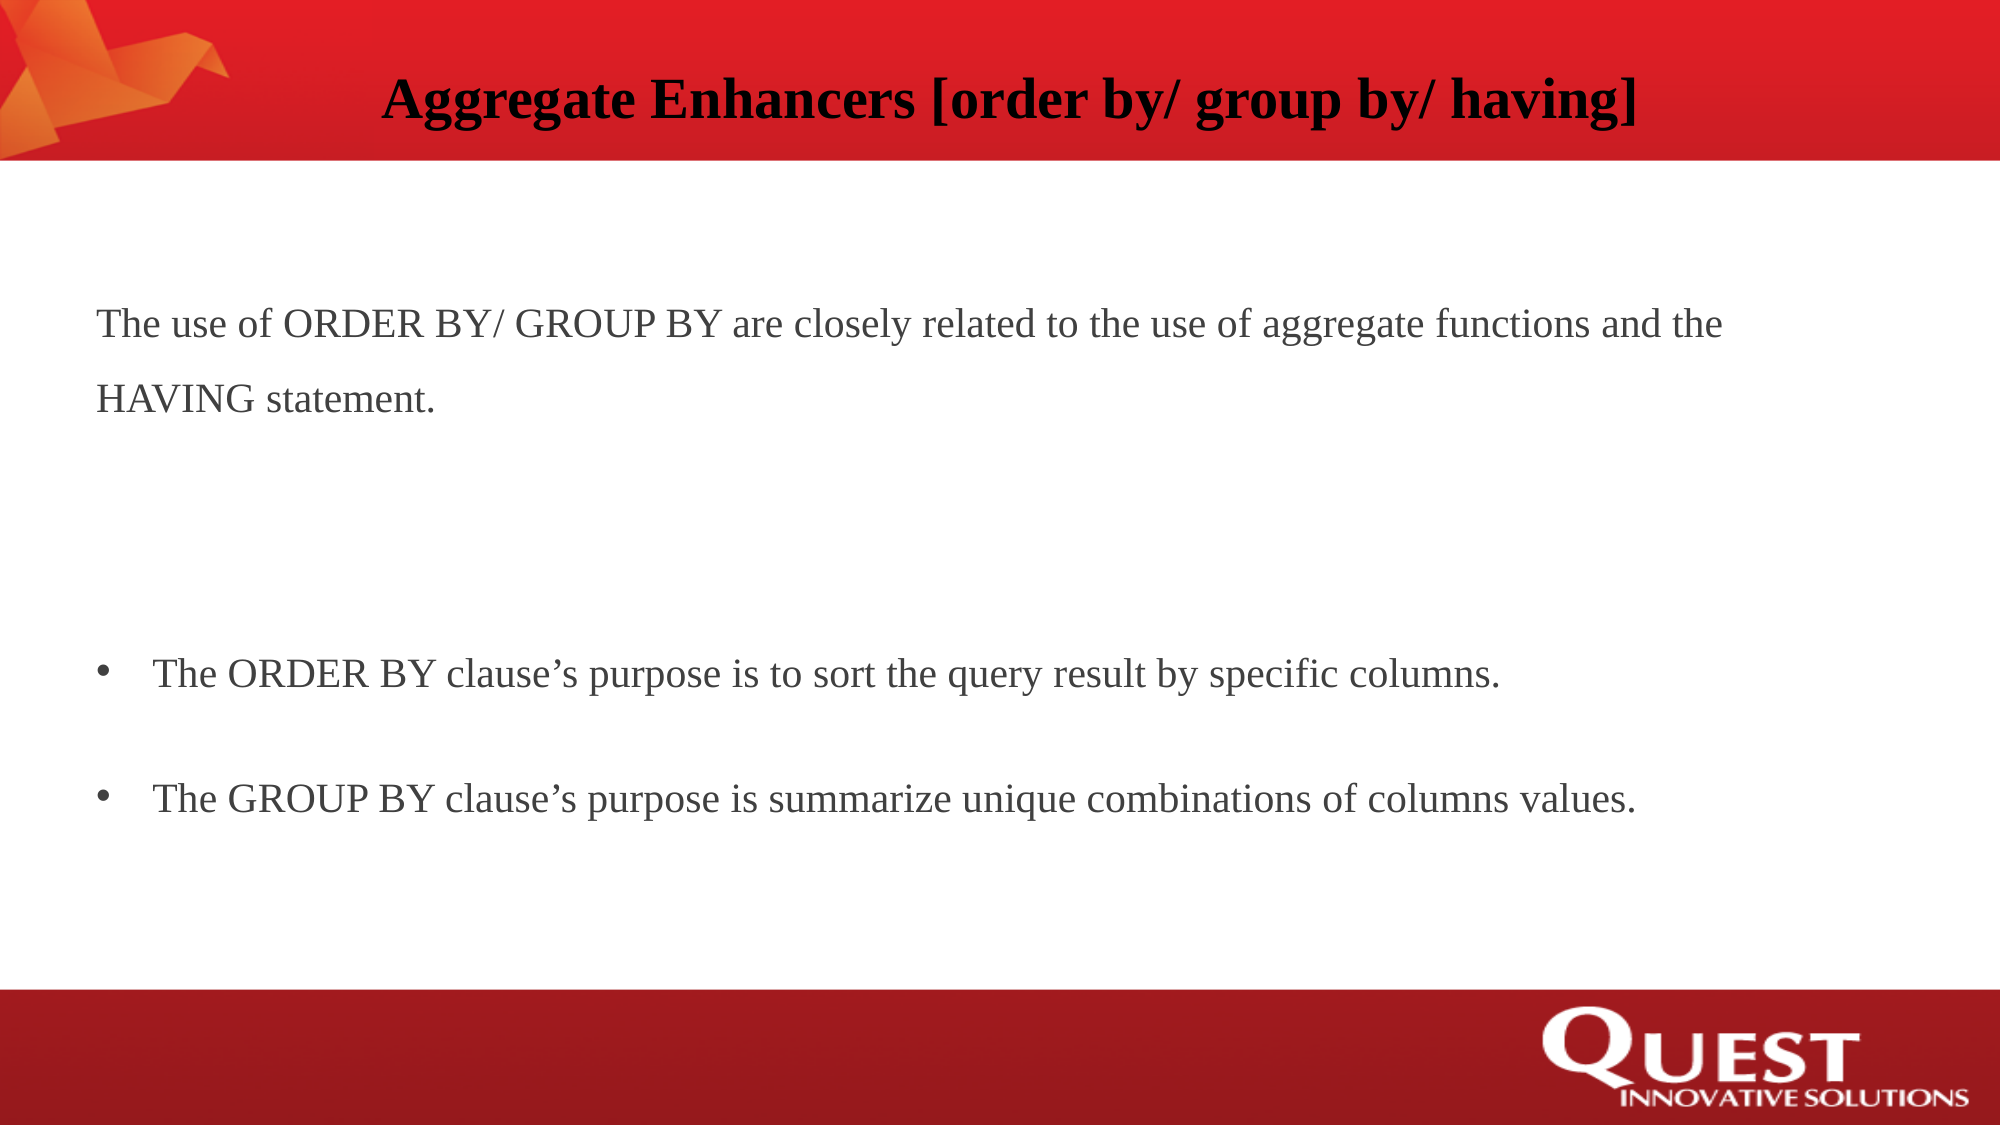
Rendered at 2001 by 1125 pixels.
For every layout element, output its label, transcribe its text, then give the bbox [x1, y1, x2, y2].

text_box Aggregate Enhancers [order by/ group by/ having] [367, 53, 1713, 138]
text_box The use of ORDER BY/ GROUP BY are closely related to the use of aggregate functions and the HAVING statement. The ORDER BY clause’s purpose is to sort the query result by specific columns. The GROUP BY clause’s purpose is summarize unique combinations of columns values. [81, 263, 1893, 828]
picture [0, 0, 2000, 1125]
